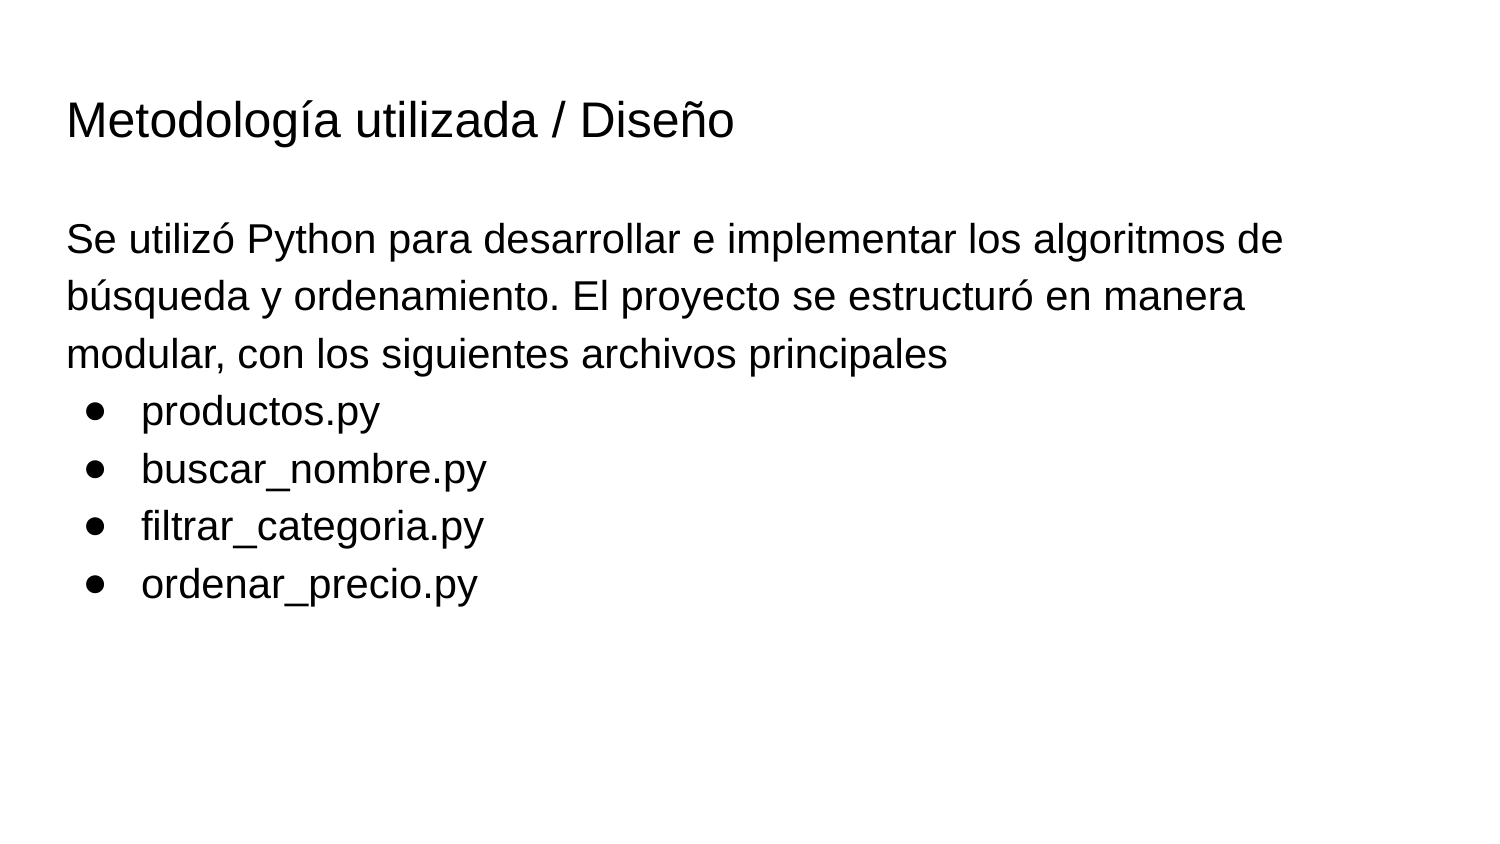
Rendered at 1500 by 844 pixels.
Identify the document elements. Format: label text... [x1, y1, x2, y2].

list Se utilizó Python para desarrollar e implementar los algoritmos de búsqueda y ordenamiento. El proyecto se estructuró en manera modular, con los siguientes archivos principales productos.py buscar_nombre.py filtrar_categoria.py ordenar_precio.py [51, 189, 1364, 679]
title Metodología utilizada / Diseño [51, 72, 1359, 167]
